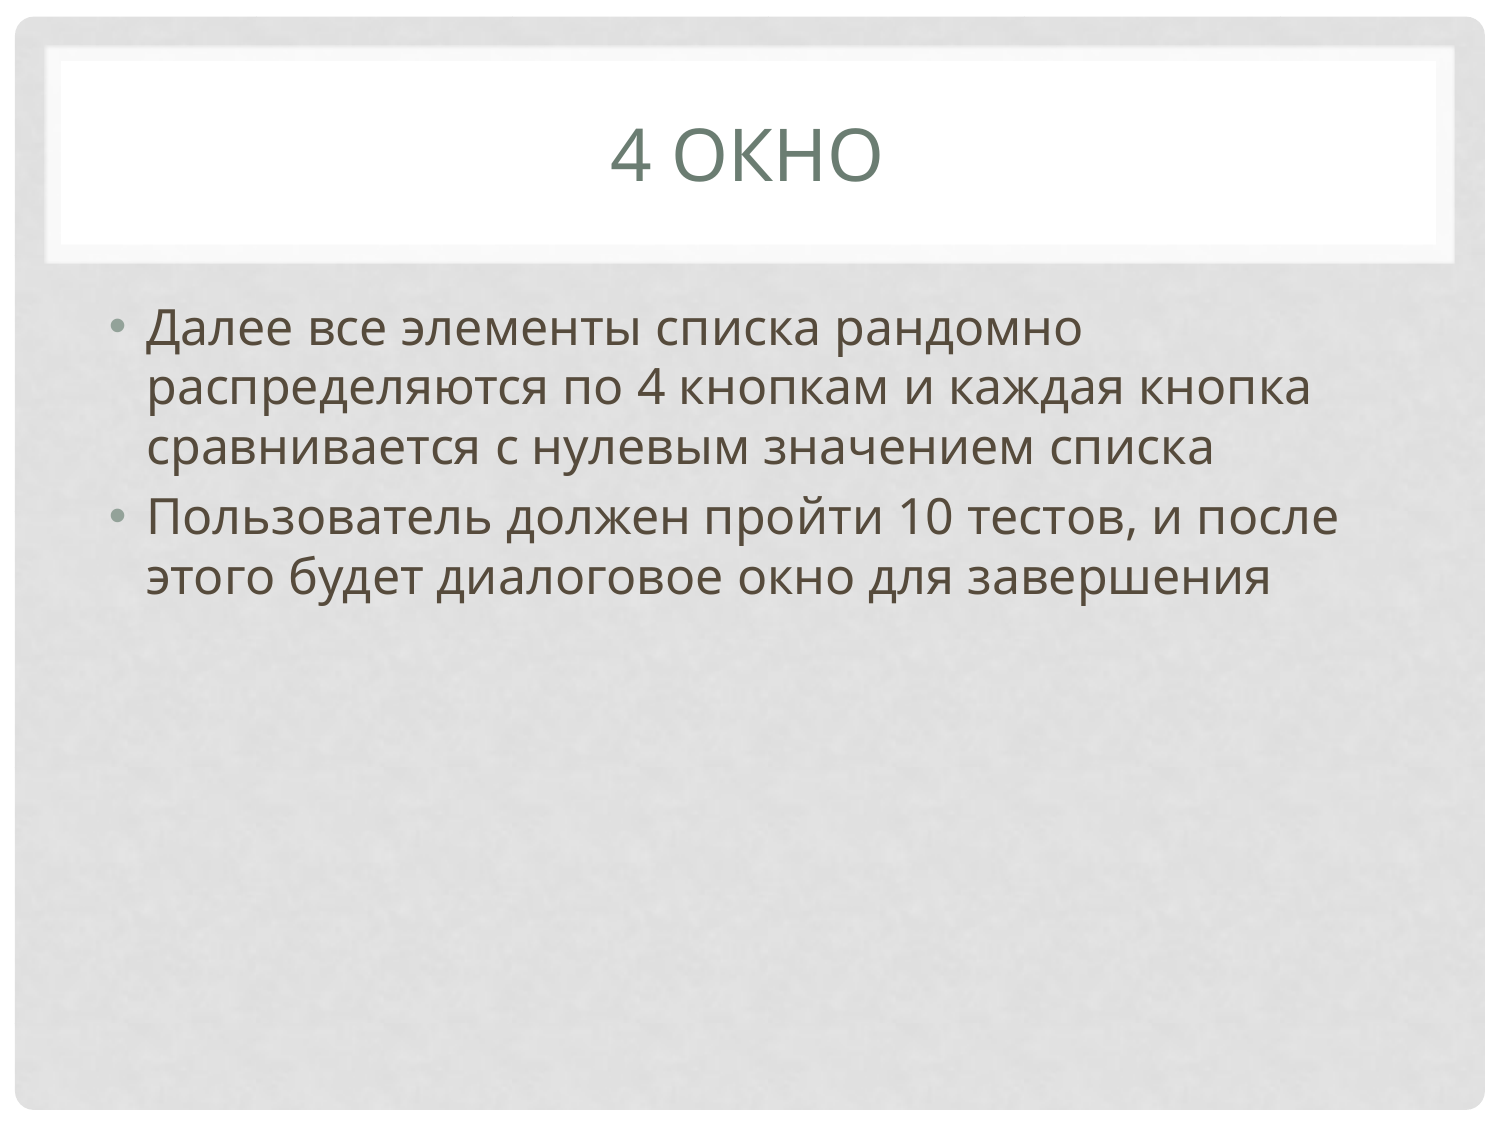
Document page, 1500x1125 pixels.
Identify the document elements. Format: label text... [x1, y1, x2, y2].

title 4 окно [69, 66, 1425, 238]
list Далее все элементы списка рандомно распределяются по 4 кнопкам и каждая кнопка сравнивается с нулевым значением списка Пользователь должен пройти 10 тестов, и после этого будет диалоговое окно для завершения [75, 287, 1425, 1005]
